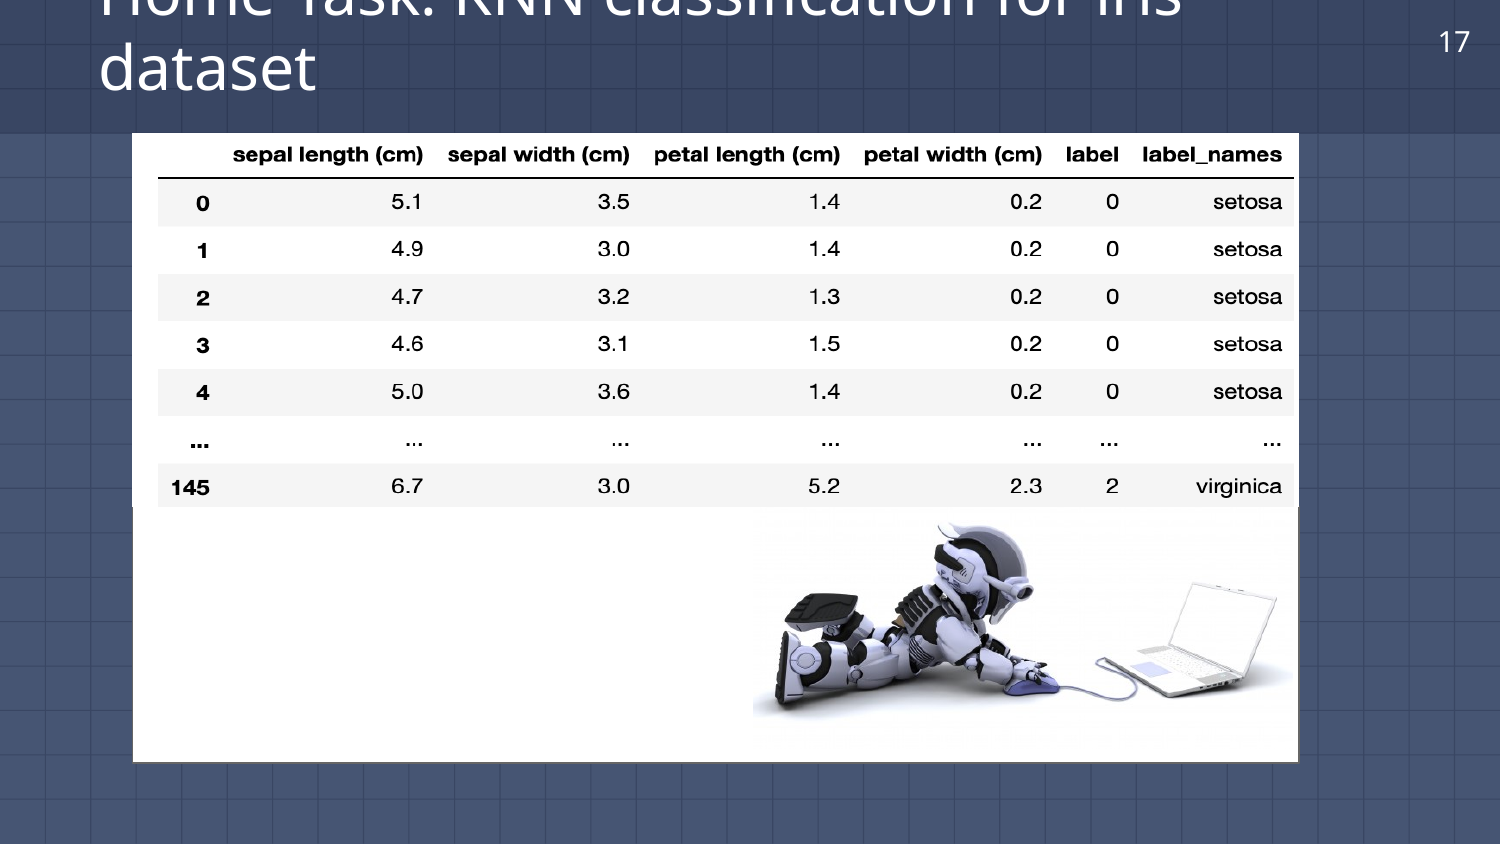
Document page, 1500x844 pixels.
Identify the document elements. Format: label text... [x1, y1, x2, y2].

title Home Task: KNN classification for iris dataset [83, 0, 1345, 118]
slide_number ‹#› [1408, 0, 1500, 88]
picture [132, 133, 1300, 750]
text_box [132, 515, 1299, 763]
